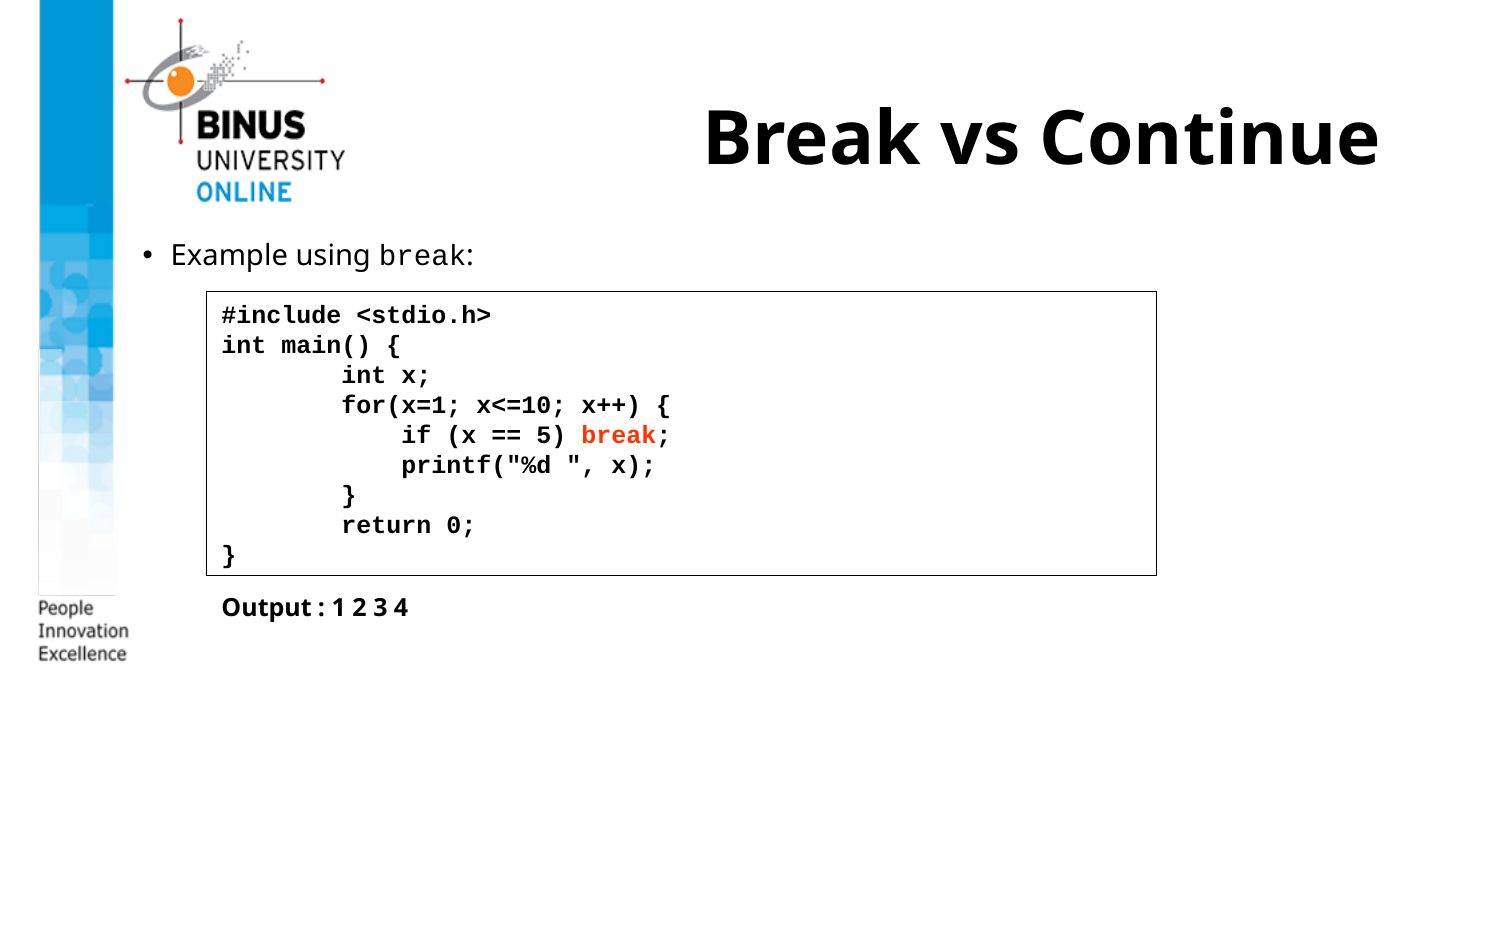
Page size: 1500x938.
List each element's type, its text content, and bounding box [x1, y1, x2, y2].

picture [28, 0, 349, 667]
text_box Output : 1 2 3 4 [206, 583, 1157, 629]
title Break vs Continue [328, 49, 1397, 232]
list Example using break: [127, 232, 1456, 852]
text_box #include <stdio.h> int main() { int x; for(x=1; x<=10; x++) { if (x == 5) break; printf("%d ", x); } return 0; } [206, 291, 1157, 576]
